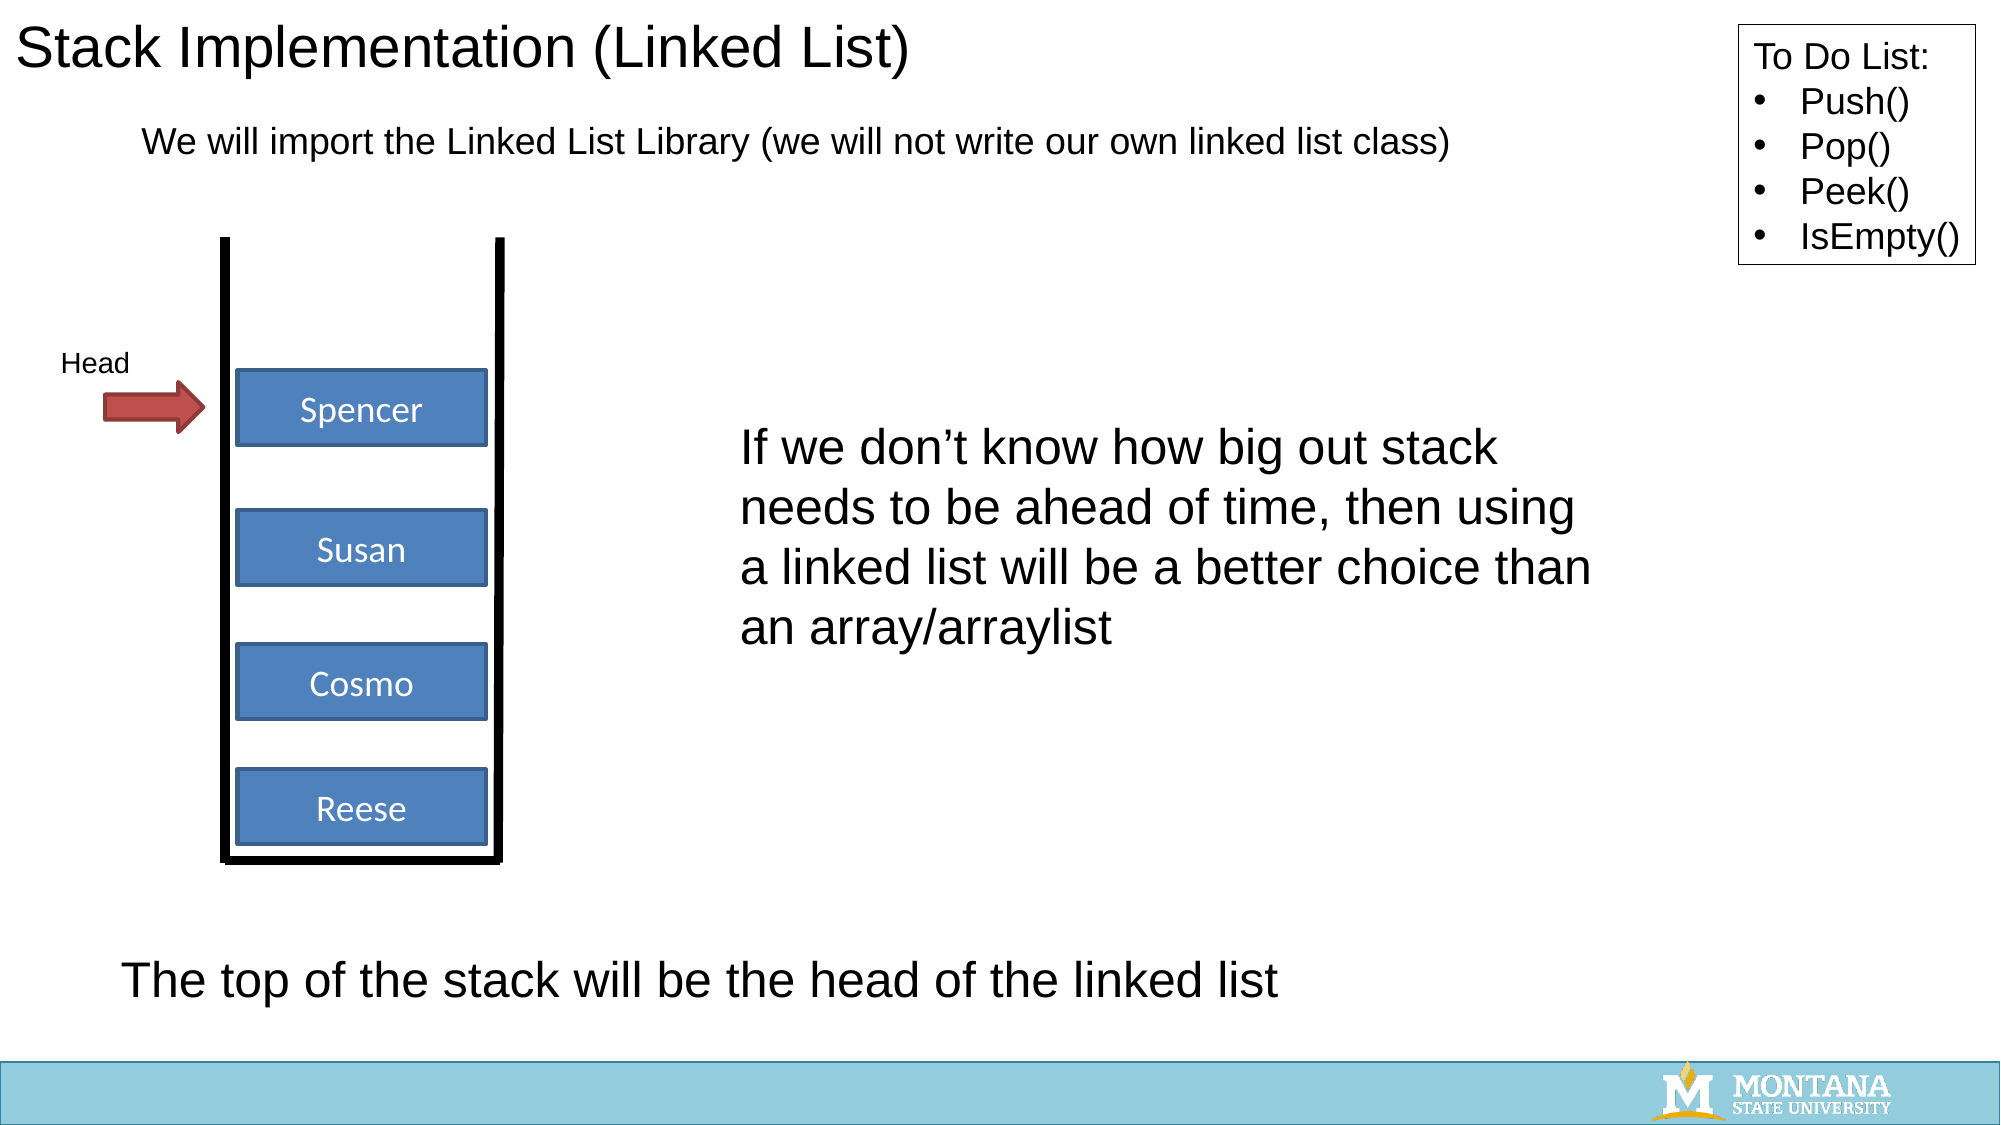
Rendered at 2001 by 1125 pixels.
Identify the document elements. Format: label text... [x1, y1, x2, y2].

picture [1649, 1060, 1892, 1122]
text_box We will import the Linked List Library (we will not write our own linked list class) [126, 109, 1467, 170]
text_box To Do List: Push() Pop() Peek() IsEmpty() [1738, 24, 1976, 265]
text_box [103, 380, 206, 435]
text_box Cosmo [235, 642, 488, 721]
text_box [1892, 1060, 2000, 1125]
text_box Head [45, 336, 146, 387]
text_box Spencer [235, 368, 488, 447]
text_box Reese [235, 767, 488, 846]
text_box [0, 1060, 1647, 1125]
text_box The top of the stack will be the head of the linked list [105, 939, 1309, 1015]
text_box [497, 237, 501, 859]
text_box If we don’t know how big out stack needs to be ahead of time, then using a linked list will be a better choice than an array/arraylist [725, 407, 1632, 662]
text_box Susan [235, 508, 488, 587]
text_box Stack Implementation (Linked List) [0, 1, 1551, 87]
